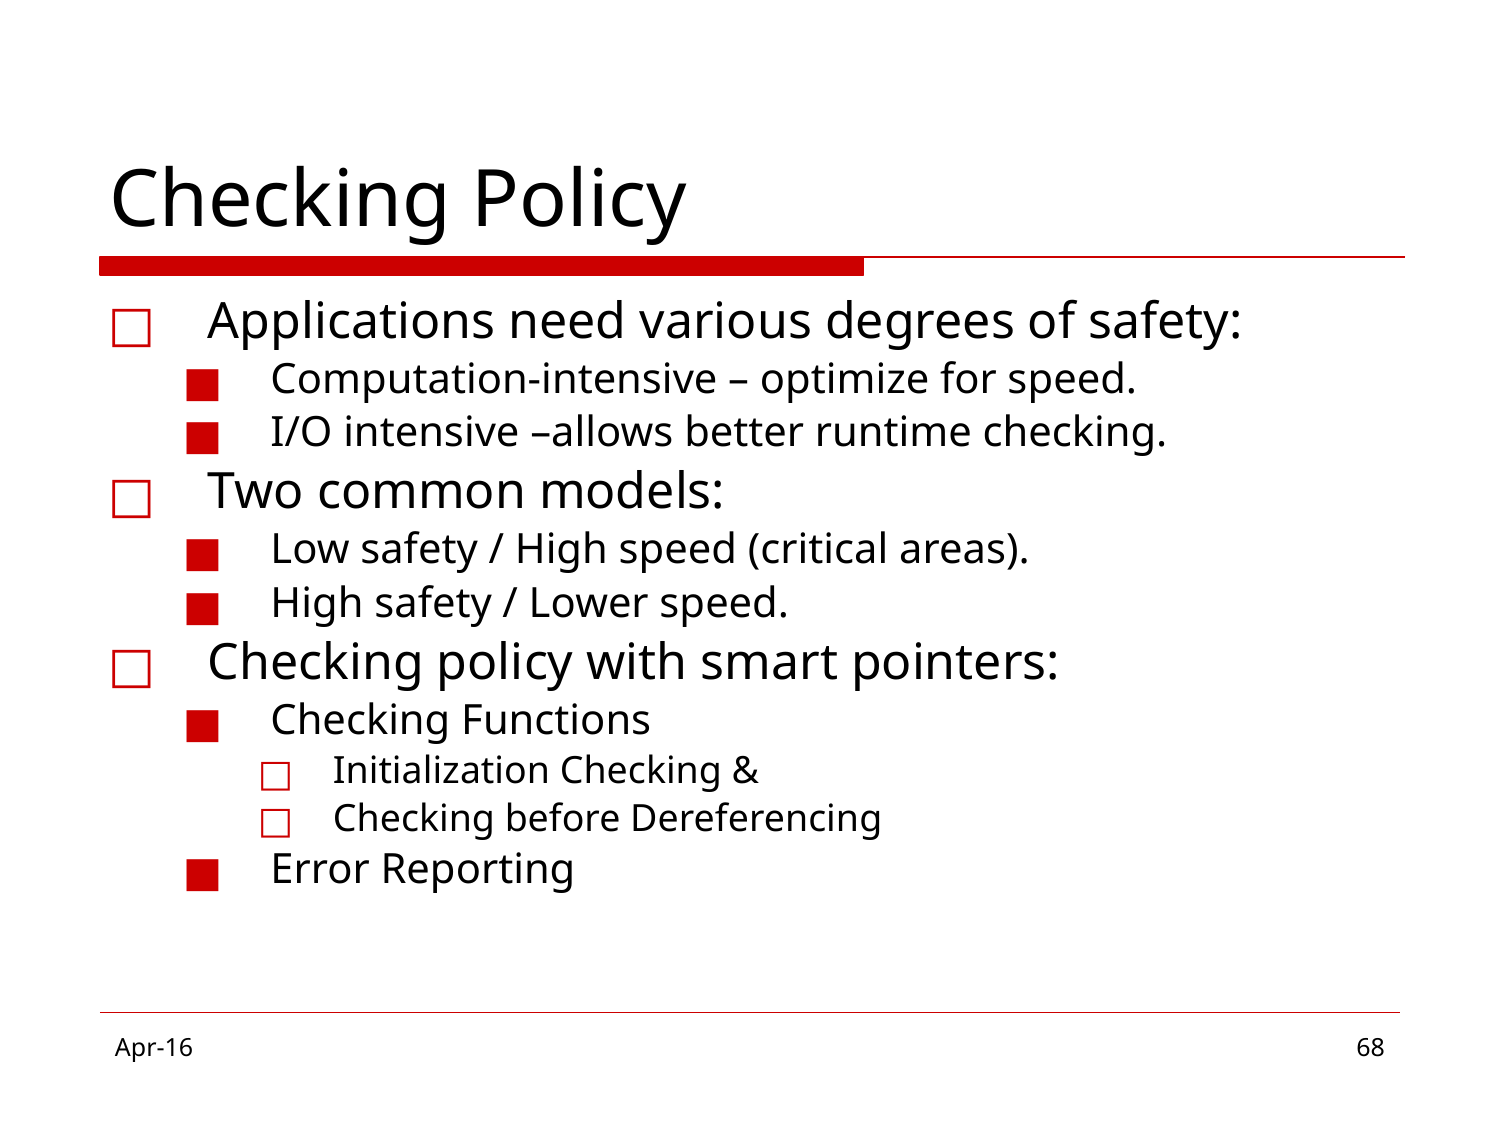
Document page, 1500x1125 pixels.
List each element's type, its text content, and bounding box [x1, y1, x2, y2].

text_box Apr-16 [99, 1024, 400, 1103]
text_box ‹#› [1087, 1024, 1400, 1103]
list Applications need various degrees of safety: Computation-intensive – optimize for speed. I/O intensive –allows better runtime checking. Two common models: Low safety / High speed (critical areas). High safety / Lower speed. Checking policy with smart pointers: Checking Functions Initialization Checking & Checking before Dereferencing Error Reporting [92, 287, 1406, 988]
title Checking Policy [94, 50, 1407, 250]
